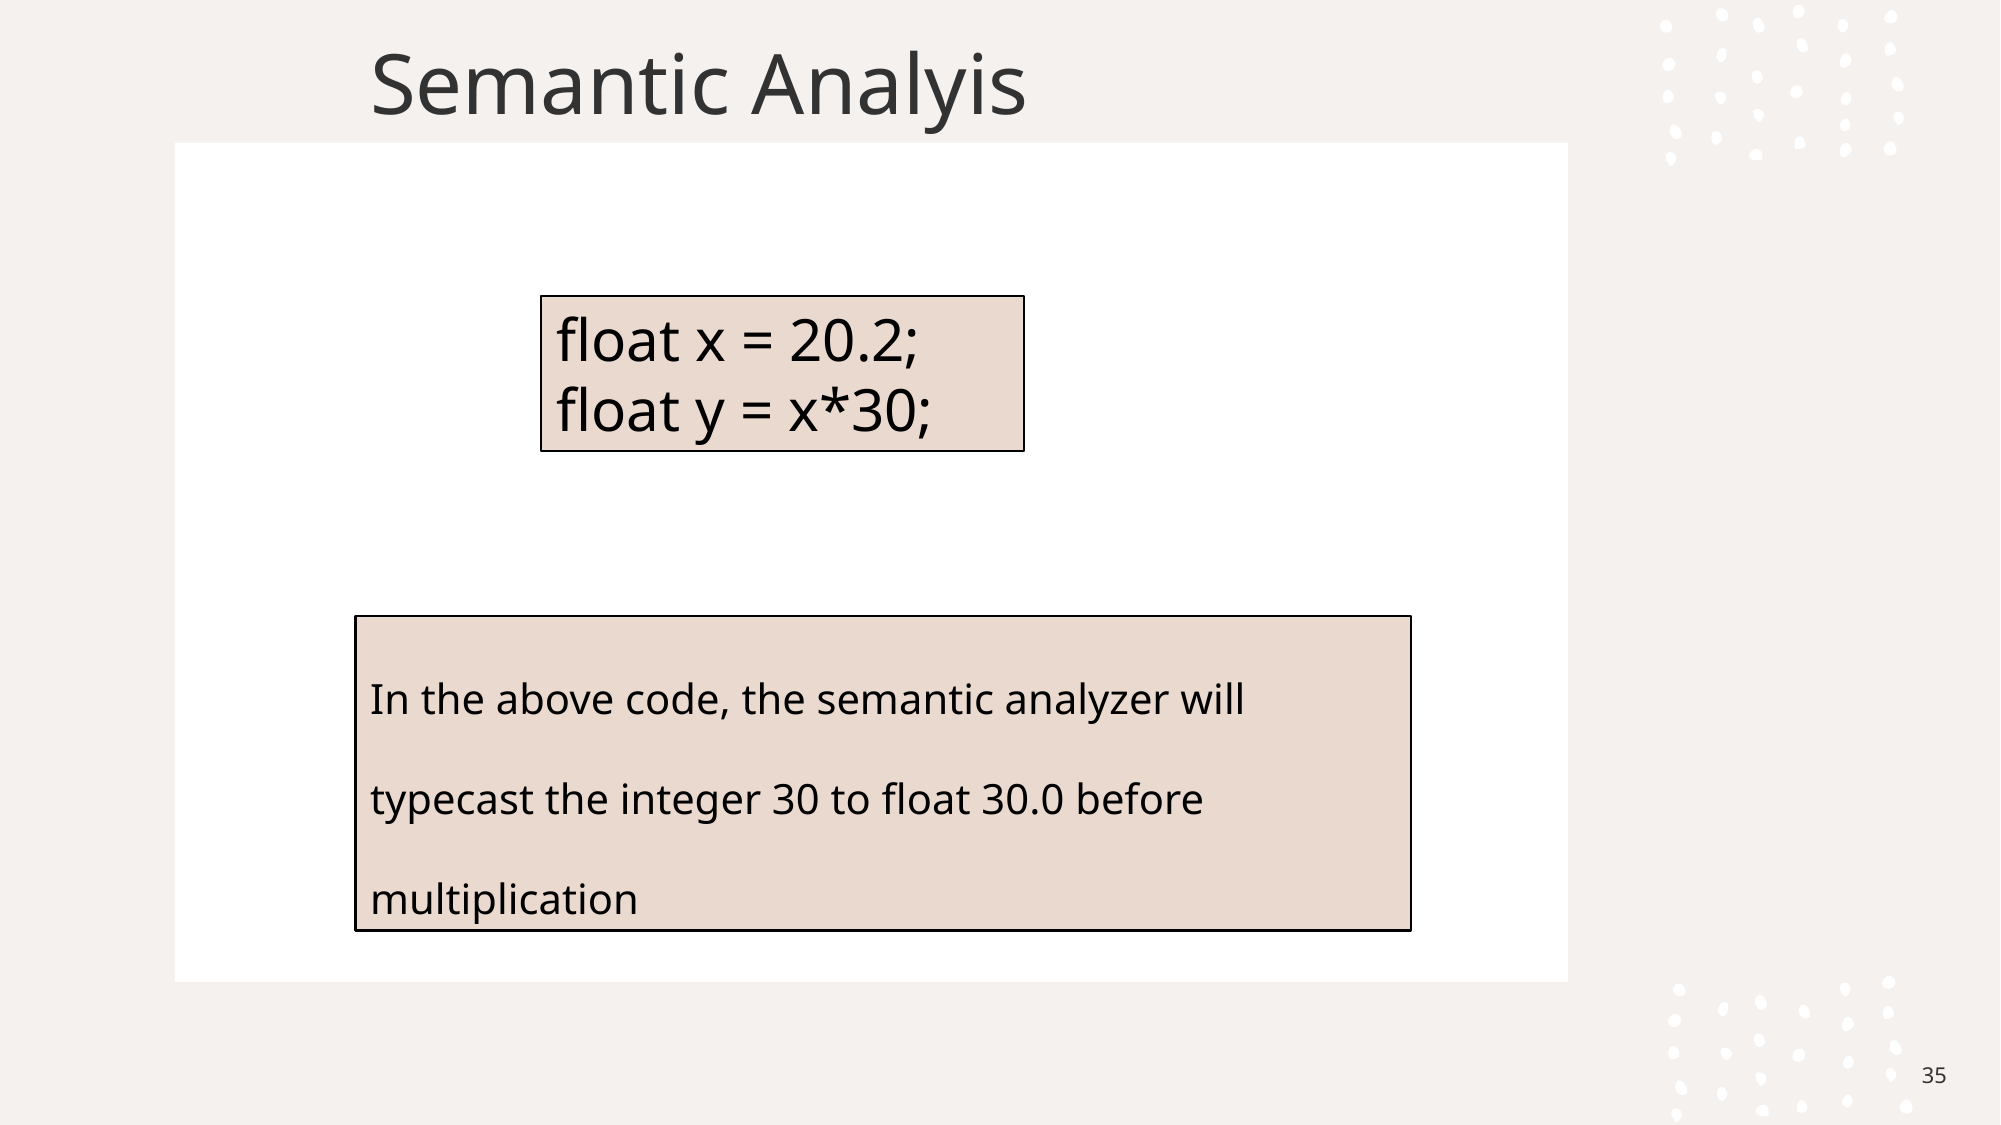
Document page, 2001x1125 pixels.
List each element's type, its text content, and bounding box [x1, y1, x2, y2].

slide_number 35 [1879, 1046, 1962, 1107]
title Semantic Analyis [355, 15, 1566, 147]
text_box In the above code, the semantic analyzer will typecast the integer 30 to float 30.0 before multiplication [355, 615, 1411, 931]
text_box float x = 20.2; float y = x*30; [541, 296, 1024, 451]
